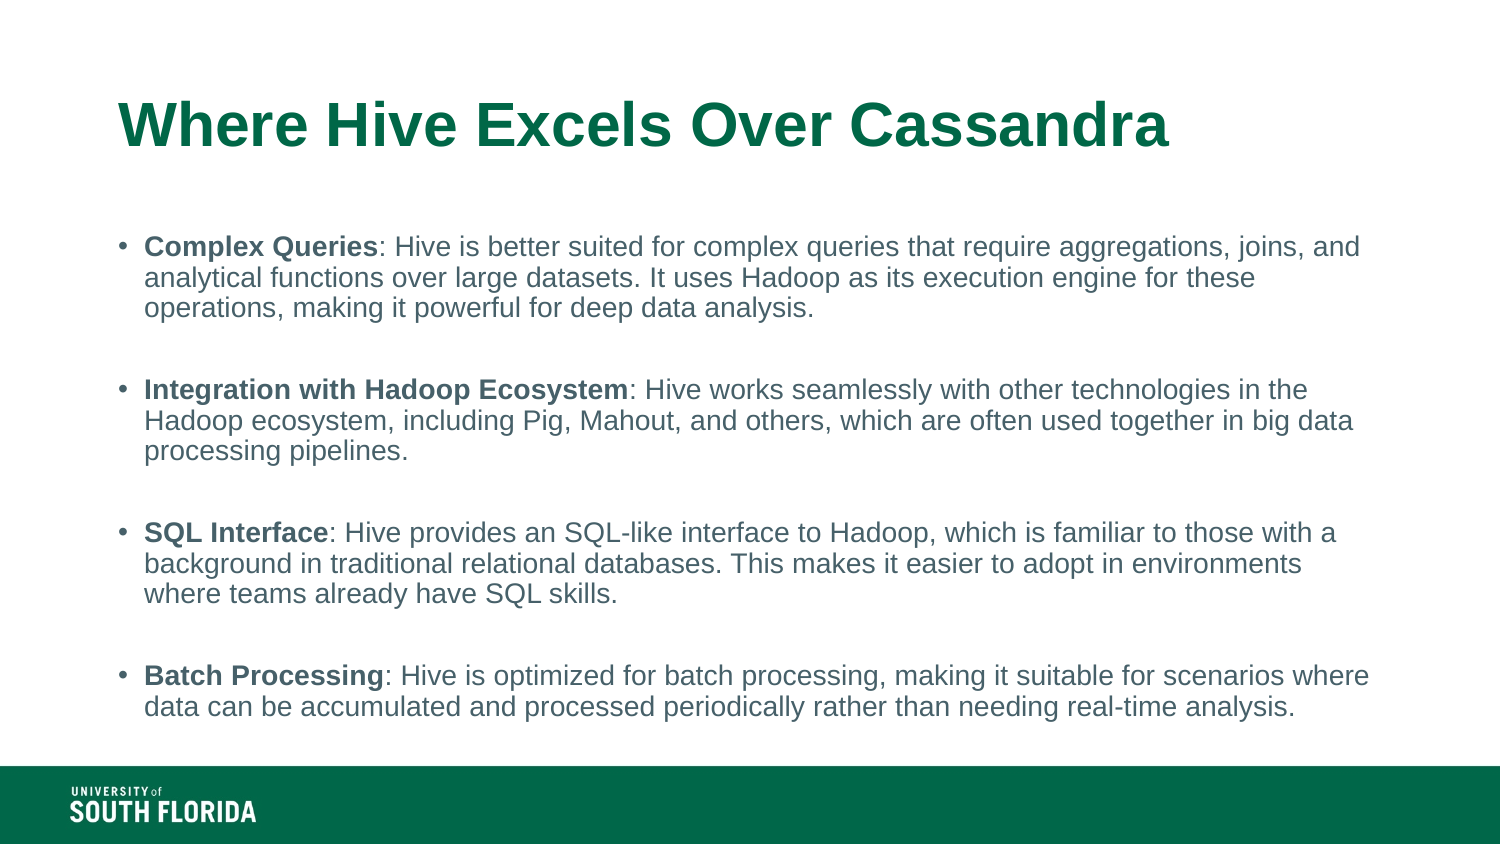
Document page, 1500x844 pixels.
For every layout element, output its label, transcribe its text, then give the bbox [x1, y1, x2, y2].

picture [0, 0, 1500, 844]
list Complex Queries: Hive is better suited for complex queries that require aggregations, joins, and analytical functions over large datasets. It uses Hadoop as its execution engine for these operations, making it powerful for deep data analysis. Integration with Hadoop Ecosystem: Hive works seamlessly with other technologies in the Hadoop ecosystem, including Pig, Mahout, and others, which are often used together in big data processing pipelines. SQL Interface: Hive provides an SQL-like interface to Hadoop, which is familiar to those with a background in traditional relational databases. This makes it easier to adopt in environments where teams already have SQL skills. Batch Processing: Hive is optimized for batch processing, making it suitable for scenarios where data can be accumulated and processed periodically rather than needing real-time analysis. [103, 224, 1397, 760]
title Where Hive Excels Over Cassandra [103, 44, 1397, 208]
